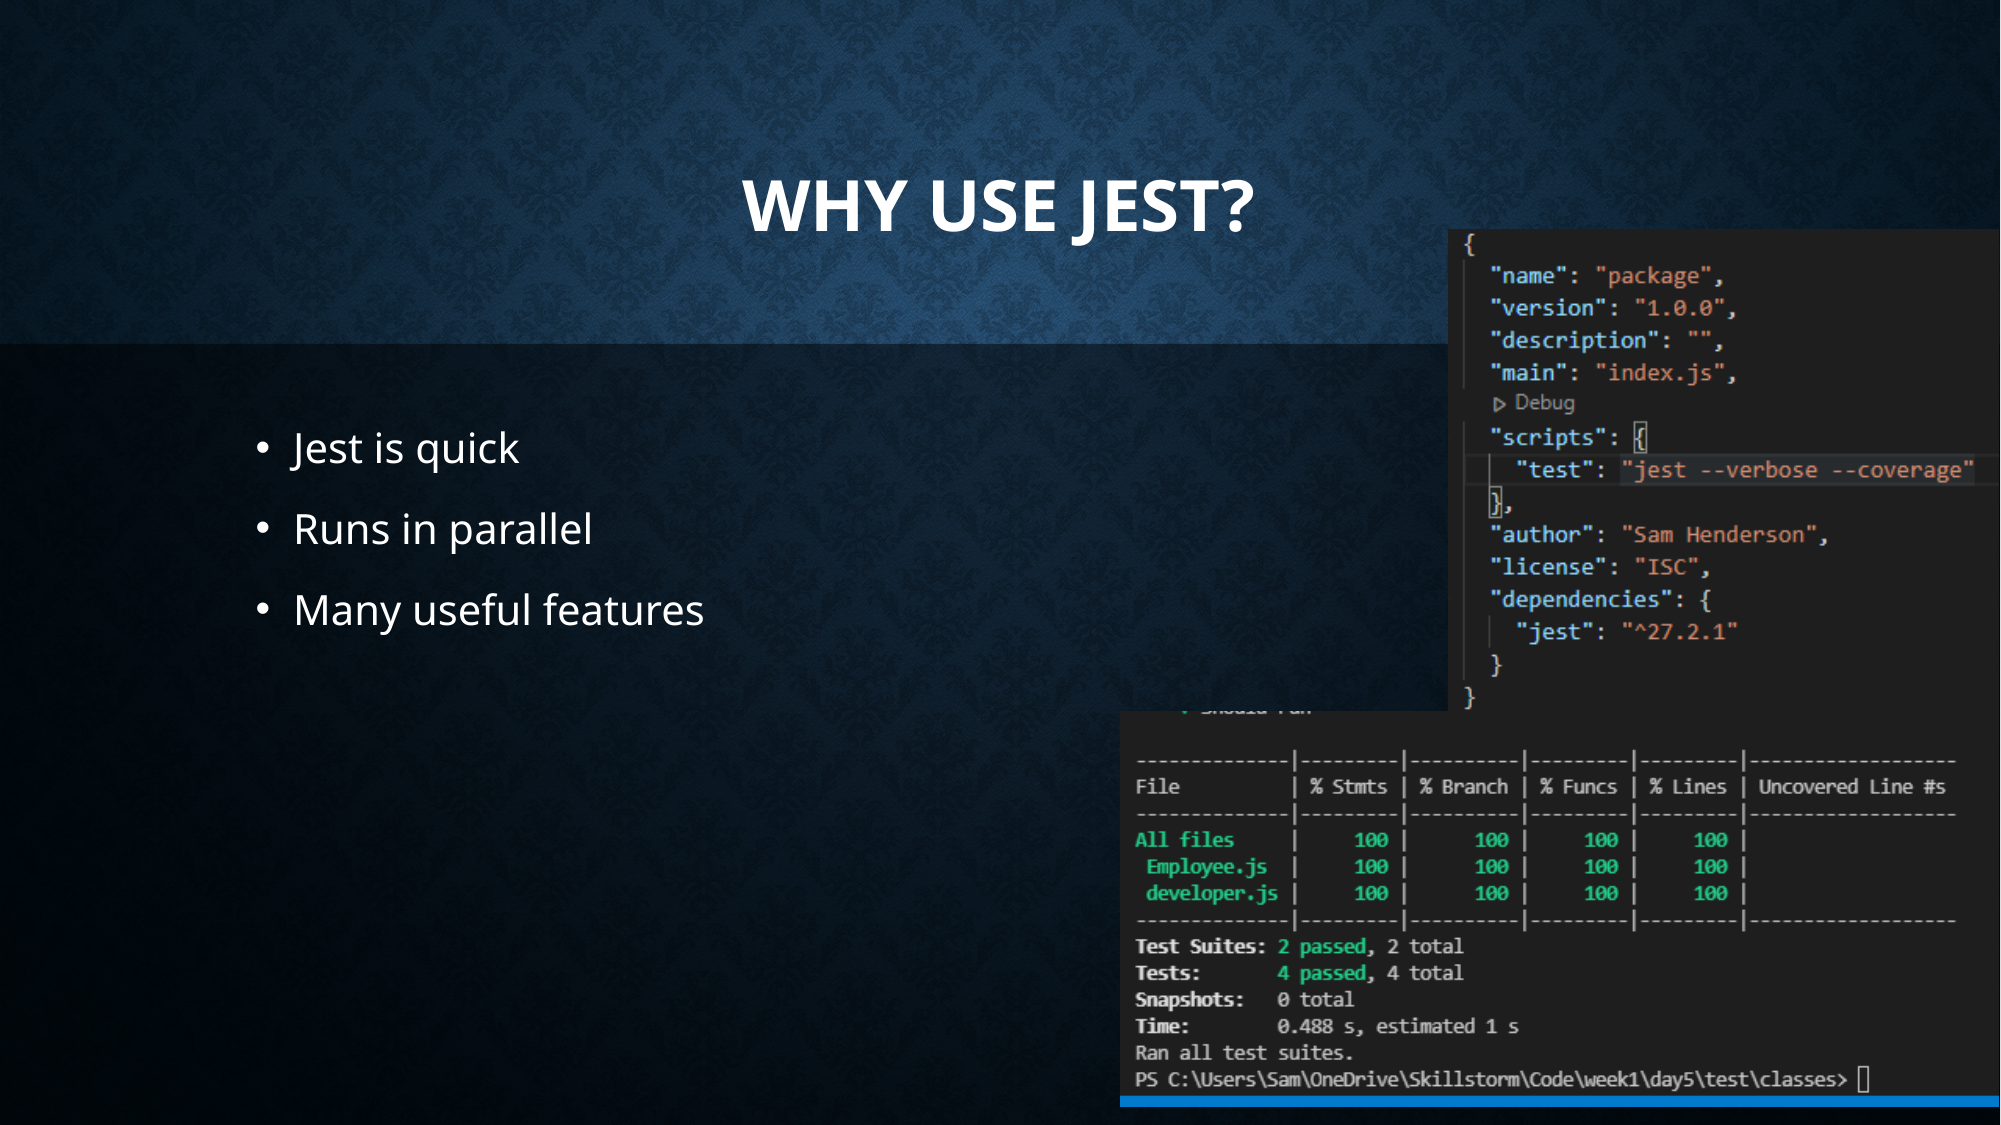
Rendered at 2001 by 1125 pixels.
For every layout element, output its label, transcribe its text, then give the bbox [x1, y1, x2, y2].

list Jest is quick Runs in parallel Many useful features [240, 404, 1441, 950]
picture [1119, 228, 1999, 1108]
text_box [0, 342, 2000, 1125]
title Why use jest? [149, 99, 1849, 318]
text_box [0, 0, 2000, 342]
